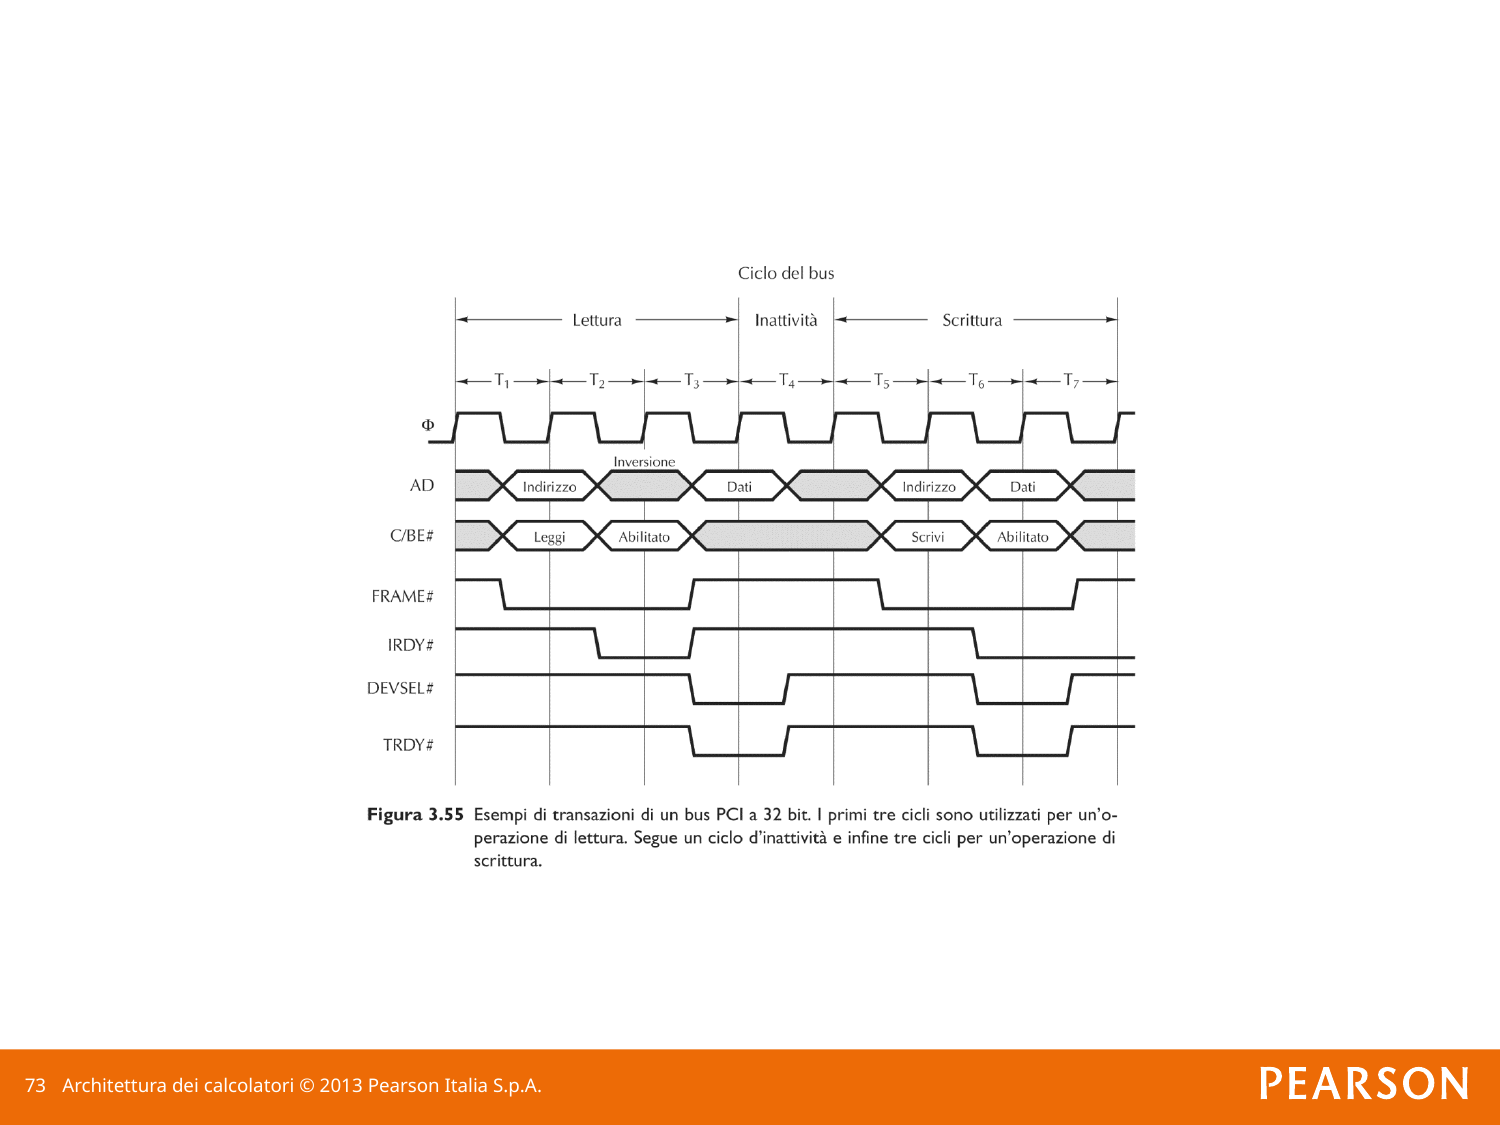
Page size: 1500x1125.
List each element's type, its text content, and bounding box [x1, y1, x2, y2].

footer Architettura dei calcolatori © 2013 Pearson Italia S.p.A. [80, 1073, 881, 1104]
slide_number 72 [24, 1073, 80, 1104]
picture [354, 249, 1146, 876]
